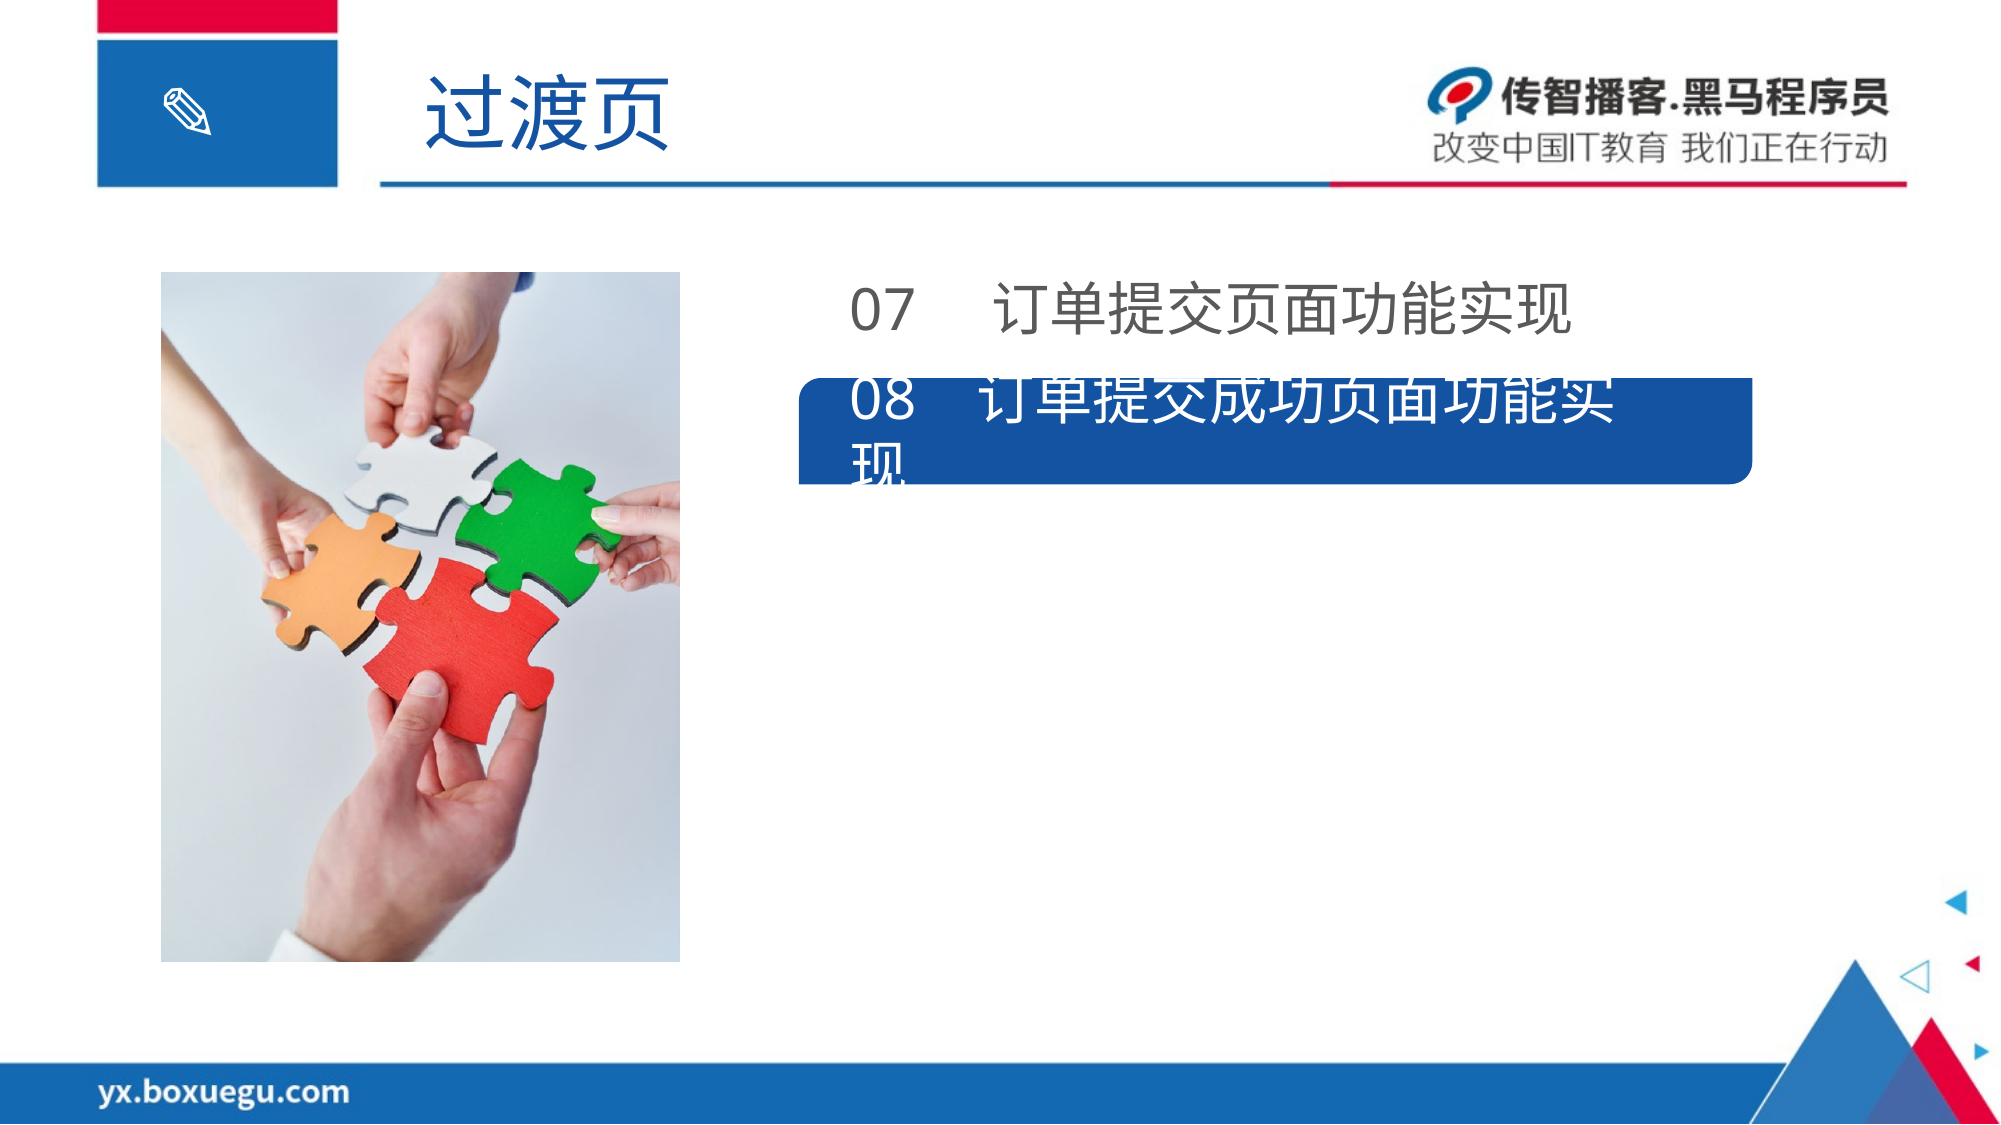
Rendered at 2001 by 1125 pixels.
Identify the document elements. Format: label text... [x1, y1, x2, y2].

picture [0, 0, 2000, 1124]
text_box [1657, 376, 1754, 486]
text_box 08 订单提交成功页面功能实现 [849, 361, 1657, 502]
text_box [797, 376, 849, 486]
text_box 过渡页 [409, 53, 899, 169]
text_box 07 订单提交页面功能实现 [849, 272, 1657, 343]
